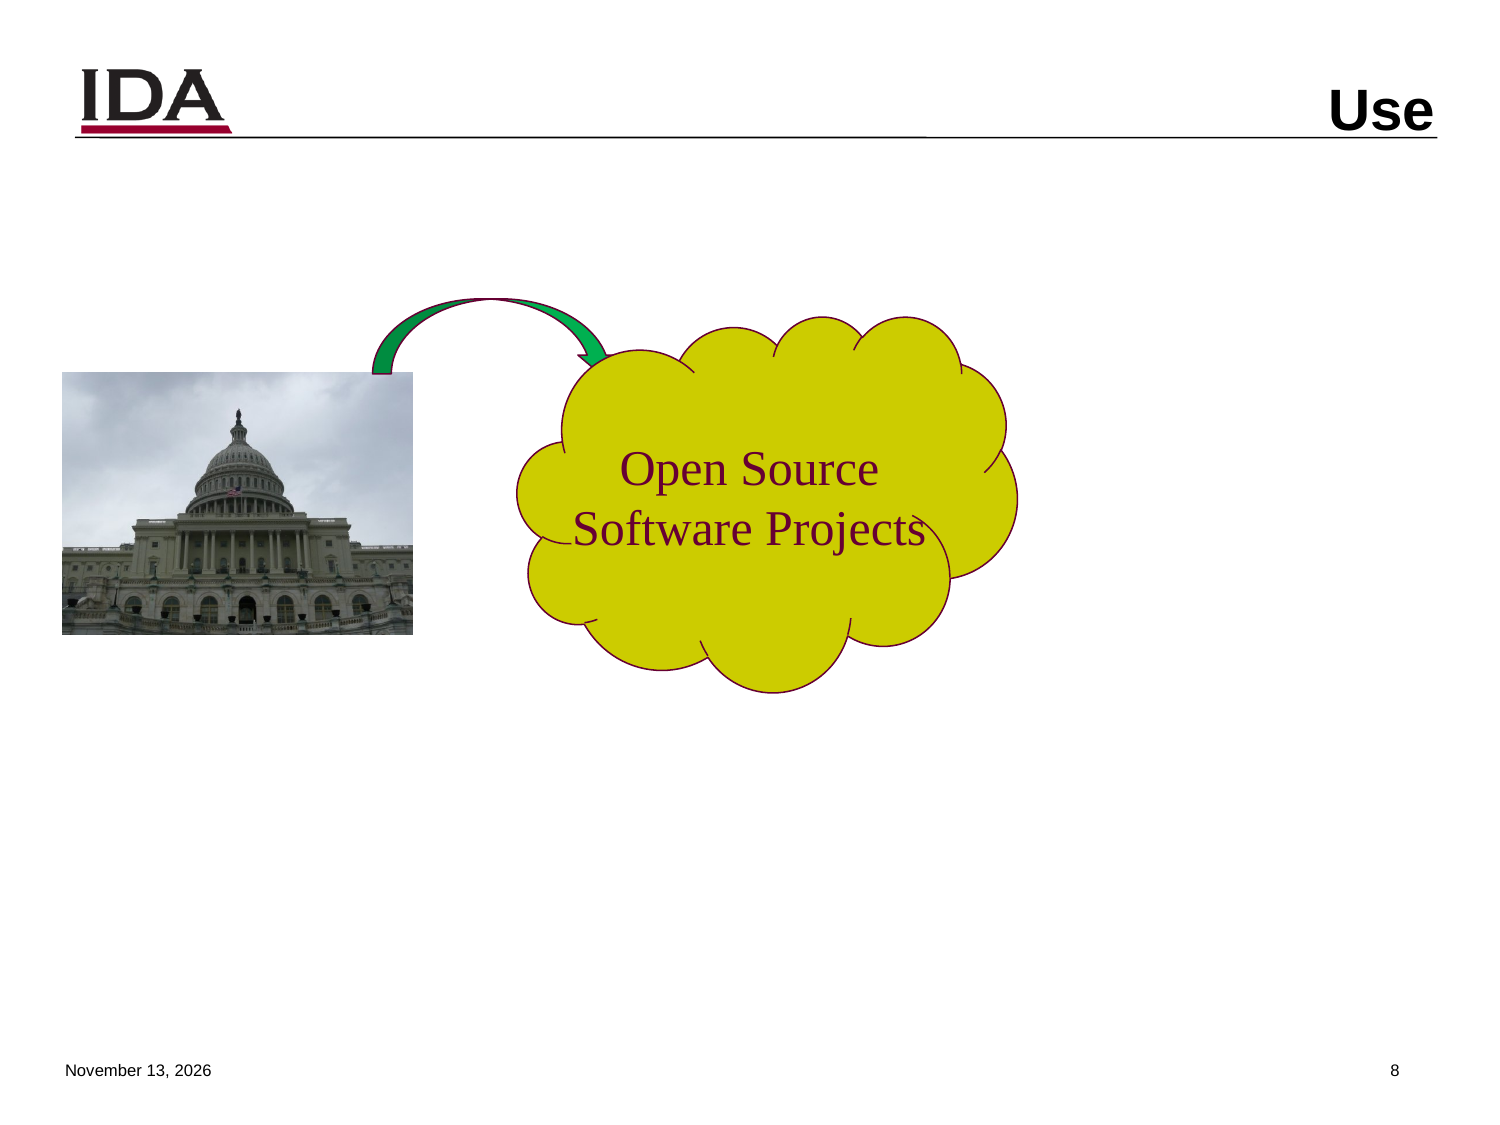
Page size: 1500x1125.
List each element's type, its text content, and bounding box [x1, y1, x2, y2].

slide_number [49, 1012, 363, 1088]
picture [62, 372, 413, 636]
picture [77, 65, 233, 138]
slide_number 7 [1101, 1012, 1415, 1088]
title Use [424, 64, 1451, 151]
text_box Open Source Software Projects [516, 317, 1018, 693]
text_box [372, 298, 610, 370]
